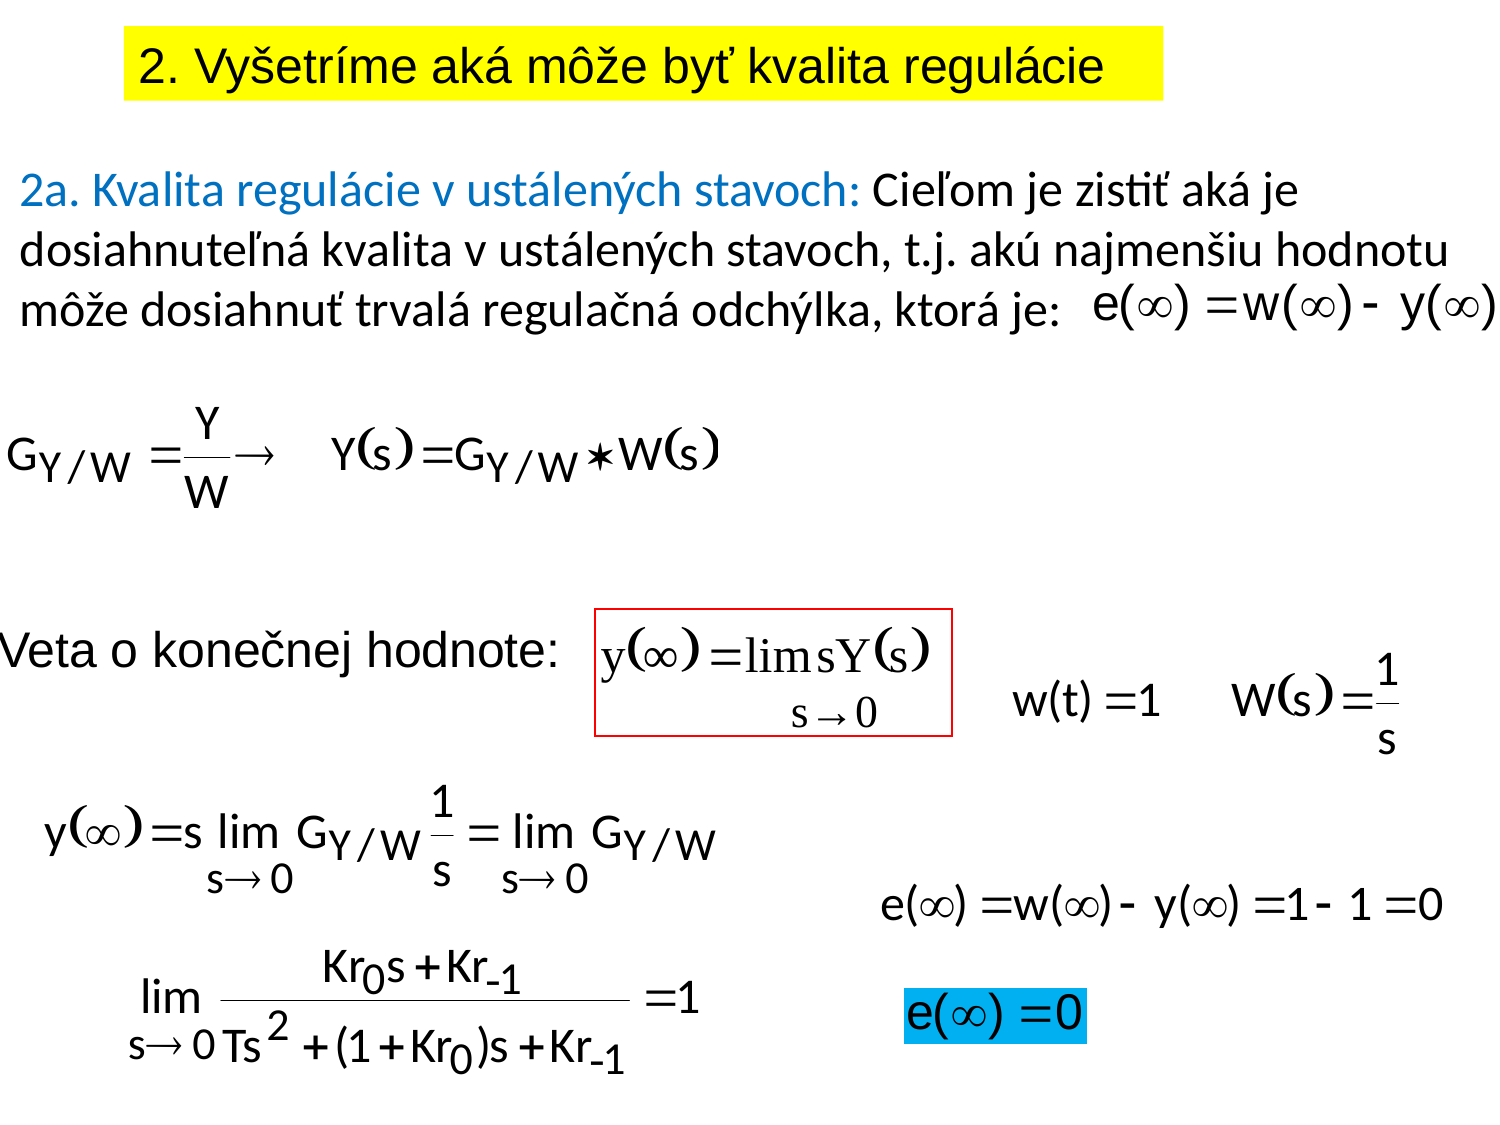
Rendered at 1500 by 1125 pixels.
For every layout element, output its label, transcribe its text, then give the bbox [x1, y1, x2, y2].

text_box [41, 774, 721, 901]
text_box 2. Vyšetríme aká môže byť kvalita regulácie [123, 26, 1164, 101]
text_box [596, 609, 951, 735]
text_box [1009, 642, 1404, 761]
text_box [1089, 278, 1500, 338]
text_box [4, 396, 718, 514]
text_box Veta o konečnej hodnote: [0, 609, 594, 685]
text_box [878, 881, 1449, 936]
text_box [125, 940, 704, 1081]
text_box 2a. Kvalita regulácie v ustálených stavoch: Cieľom je zistiť aká je dosiahnuteľná kvalita v ustálených stavoch, t.j. akú najmenšiu hodnotu môže dosiahnuť trvalá regulačná odchýlka, ktorá je: [4, 148, 1466, 344]
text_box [903, 987, 1087, 1045]
